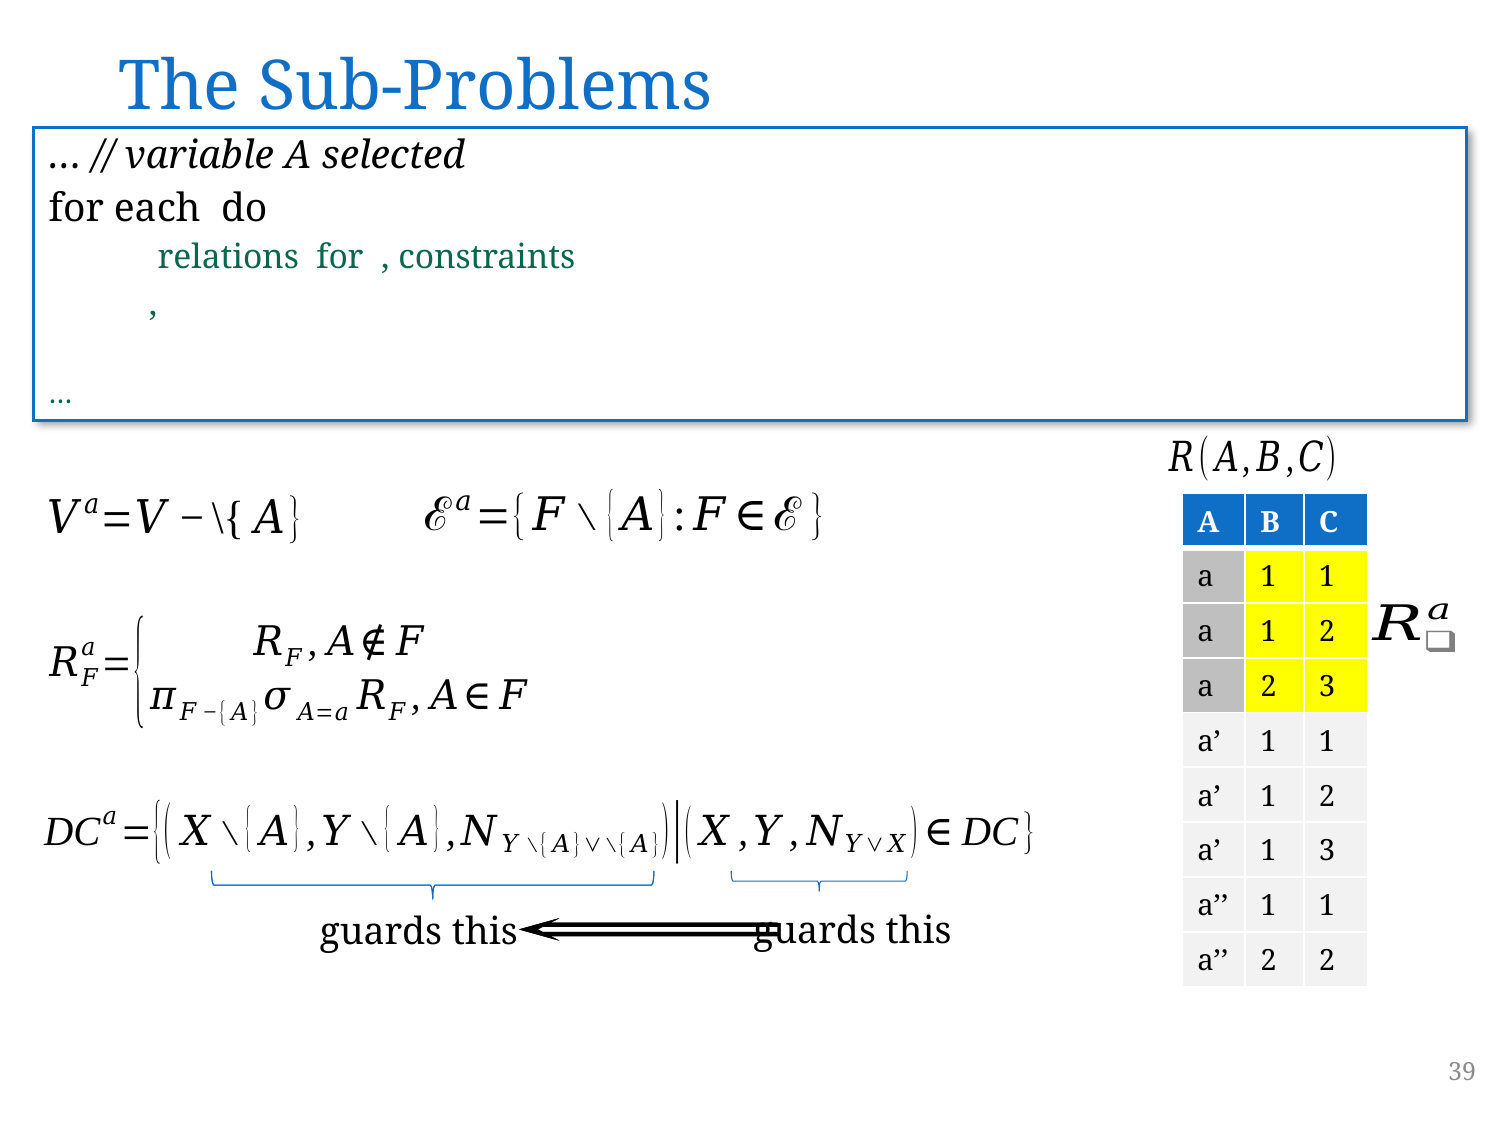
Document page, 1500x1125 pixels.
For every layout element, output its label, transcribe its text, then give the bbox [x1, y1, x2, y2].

table_cell a’’ [1183, 878, 1244, 931]
table_cell 2 [1305, 604, 1367, 657]
table_cell 1 [1246, 878, 1303, 931]
table_cell 1 [1246, 768, 1303, 821]
table_cell a’’ [1183, 933, 1244, 986]
table_cell 3 [1305, 823, 1367, 876]
table_cell a [1183, 551, 1244, 602]
table_header C [1305, 494, 1367, 545]
table_cell 3 [1305, 659, 1367, 712]
table_cell 2 [1305, 933, 1367, 986]
table_cell 1 [1246, 604, 1303, 657]
table_cell 2 [1246, 659, 1303, 712]
table_cell a’ [1183, 768, 1244, 821]
table_cell 1 [1305, 713, 1367, 766]
table_cell 1 [1305, 878, 1367, 931]
table_cell 1 [1246, 823, 1303, 876]
slide_number 39 [1059, 1042, 1492, 1103]
table_cell a [1183, 604, 1244, 657]
table_cell 1 [1305, 551, 1367, 602]
table_cell 2 [1305, 768, 1367, 821]
table_header B [1246, 494, 1303, 545]
text_box [210, 870, 655, 900]
title The Sub-Problems [103, 0, 1397, 125]
table_cell 2 [1246, 933, 1303, 986]
table_cell 1 [1246, 713, 1303, 766]
table_cell 1 [1246, 551, 1303, 602]
table_cell a’ [1183, 713, 1244, 766]
text_box [730, 870, 908, 892]
table_cell a’ [1183, 823, 1244, 876]
table_header A [1183, 494, 1244, 545]
table_cell a [1183, 659, 1244, 712]
